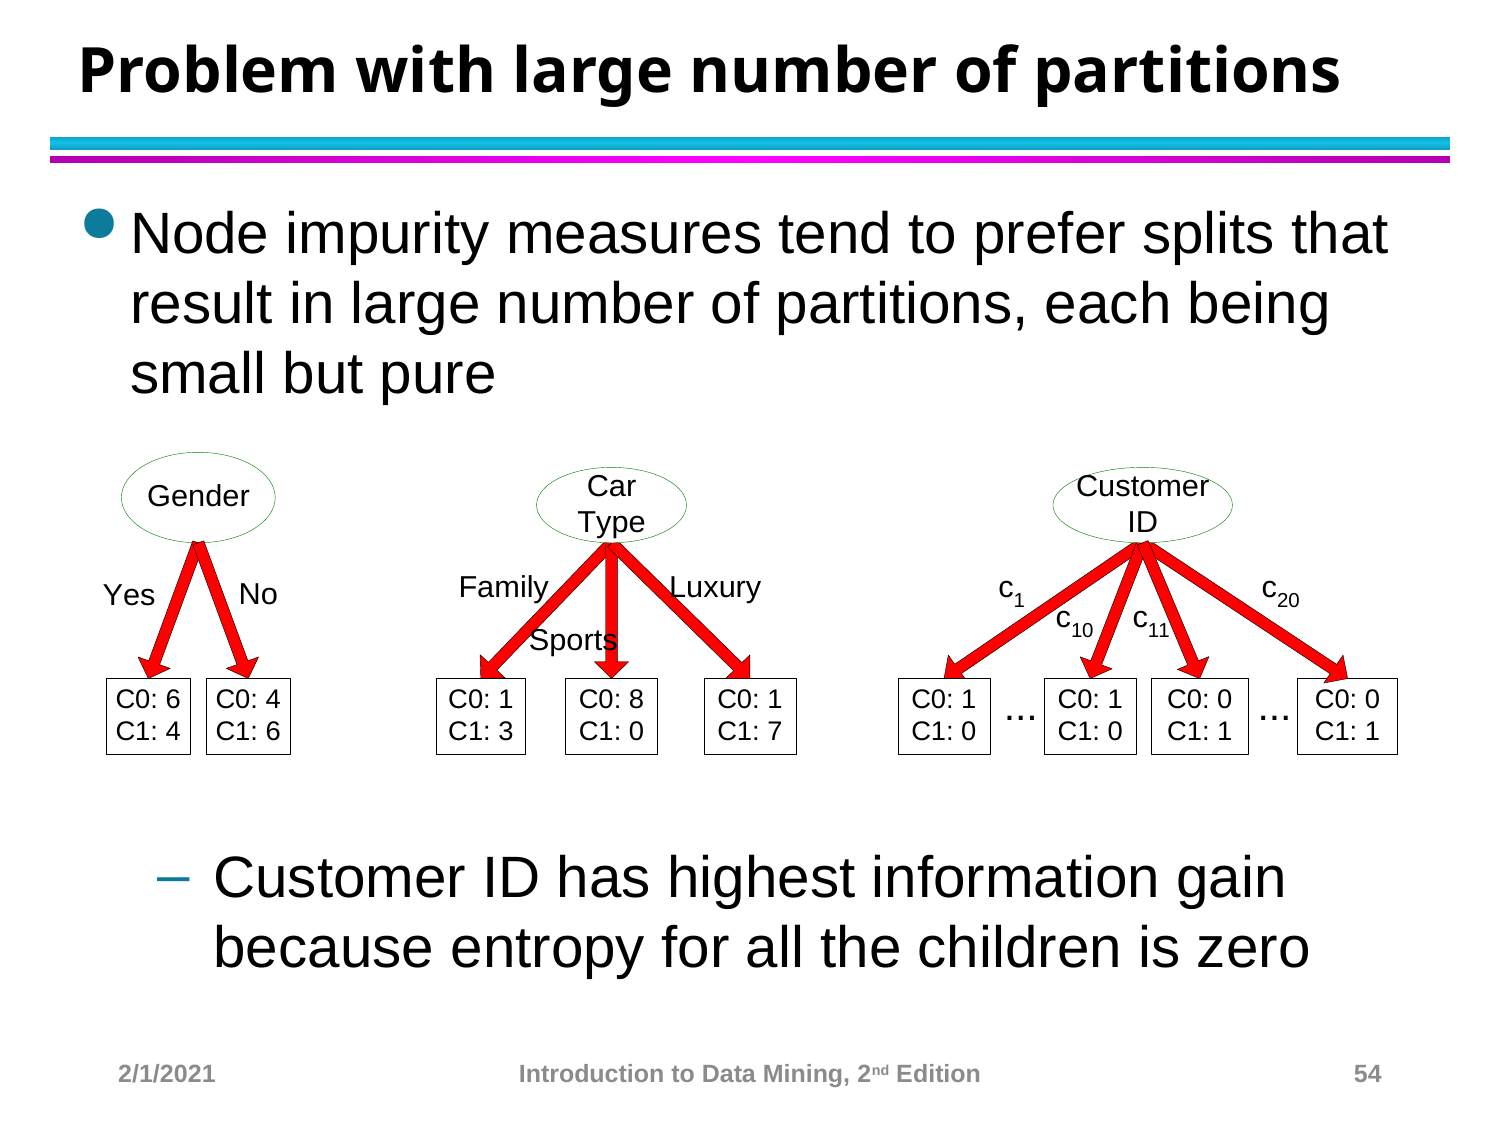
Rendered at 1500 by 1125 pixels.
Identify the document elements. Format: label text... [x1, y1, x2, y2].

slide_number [103, 1042, 441, 1103]
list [87, 449, 1401, 757]
list Node impurity measures tend to prefer splits that result in large number of partitions, each being small but pure Customer ID has highest information gain because entropy for all the children is zero [67, 187, 1432, 1038]
footer Introduction to Data Mining, 2nd Edition [496, 1042, 1004, 1103]
title Problem with large number of partitions [62, 24, 1421, 113]
slide_number 54 [1059, 1042, 1397, 1103]
